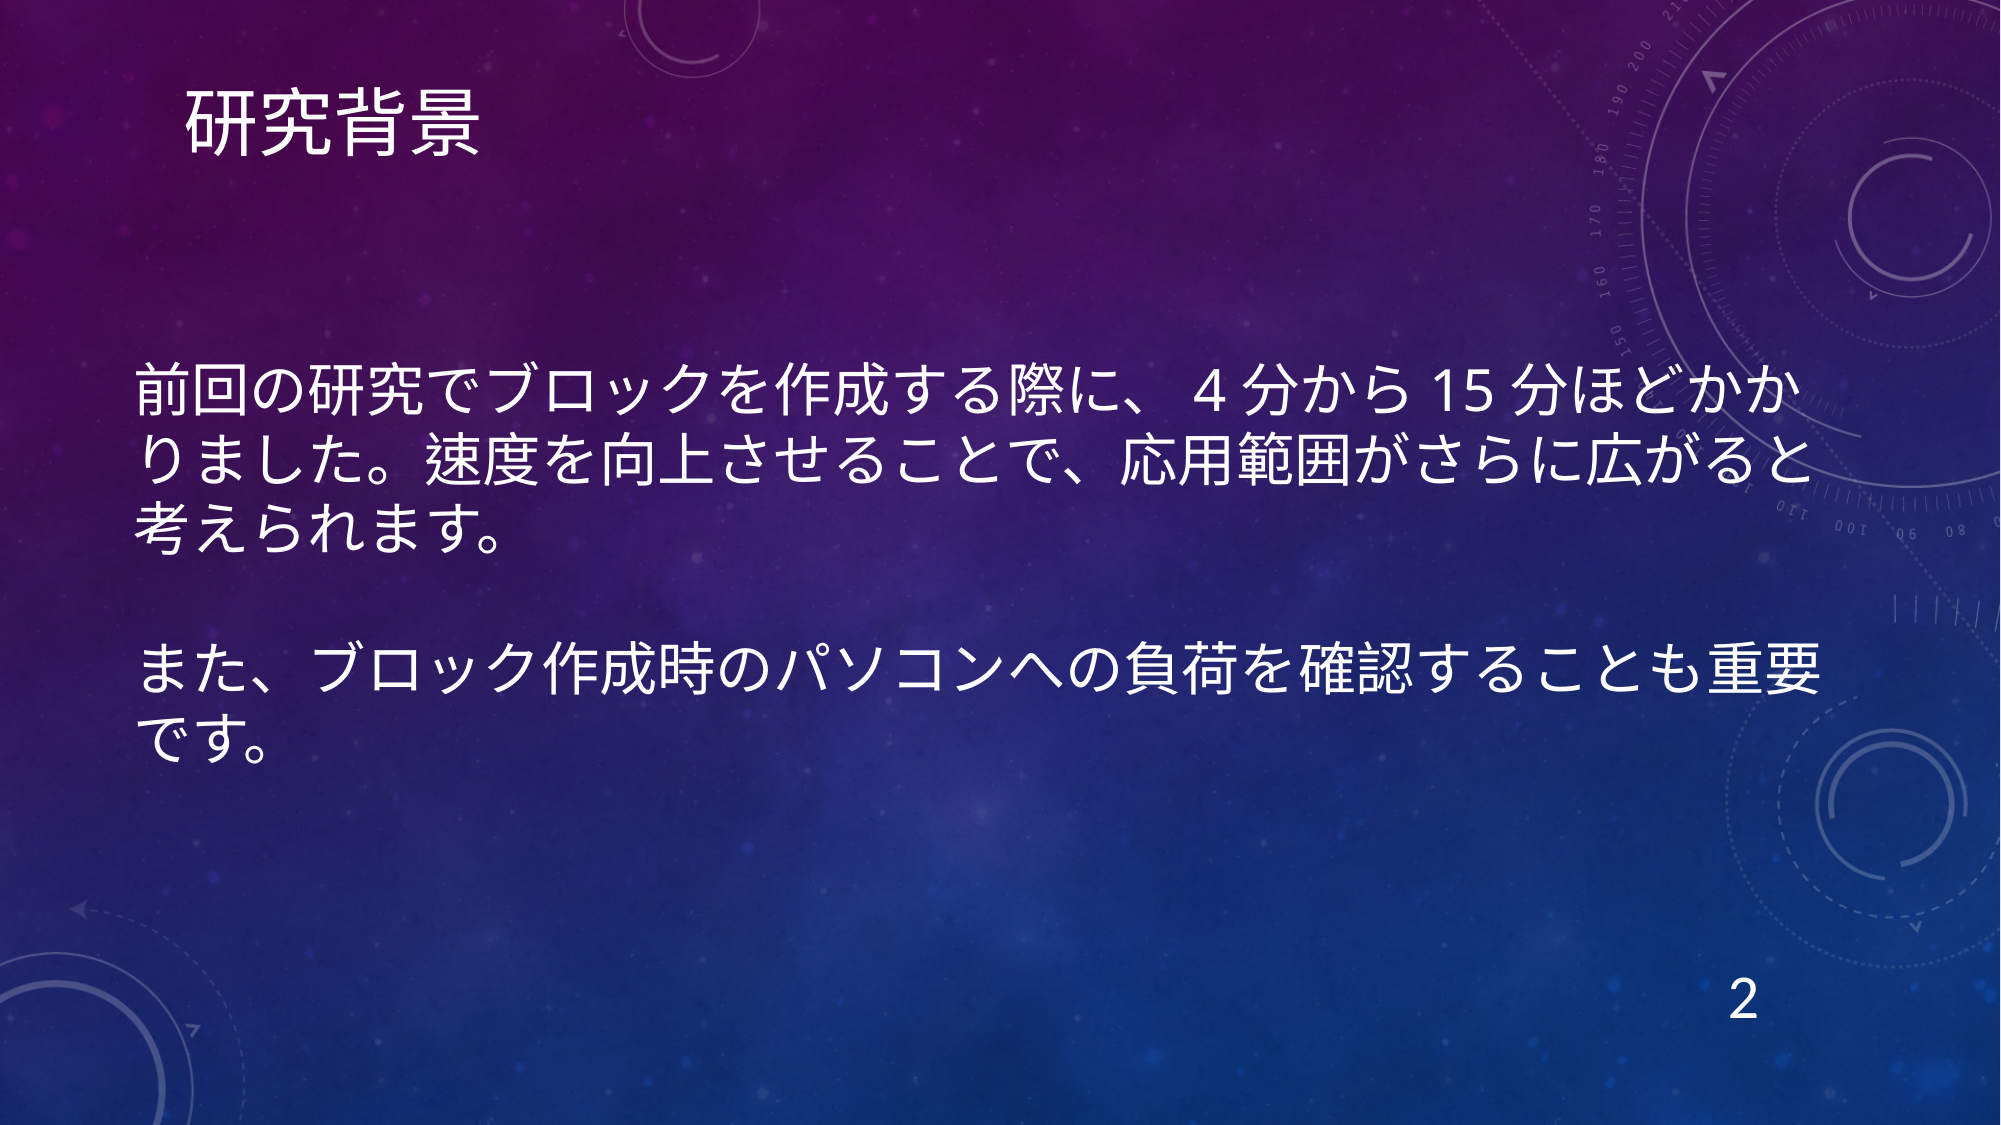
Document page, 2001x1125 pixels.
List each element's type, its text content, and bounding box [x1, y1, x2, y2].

picture [0, 0, 2001, 1125]
list 前回の研究でブロックを作成する際に、4分から15分ほどかかりました。速度を向上させることで、応用範囲がさらに広がると考えられます。 また、ブロック作成時のパソコンへの負荷を確認することも重要です。 [118, 201, 1859, 924]
title 研究背景 [169, 1, 1831, 201]
slide_number 2 [1684, 963, 1775, 1025]
